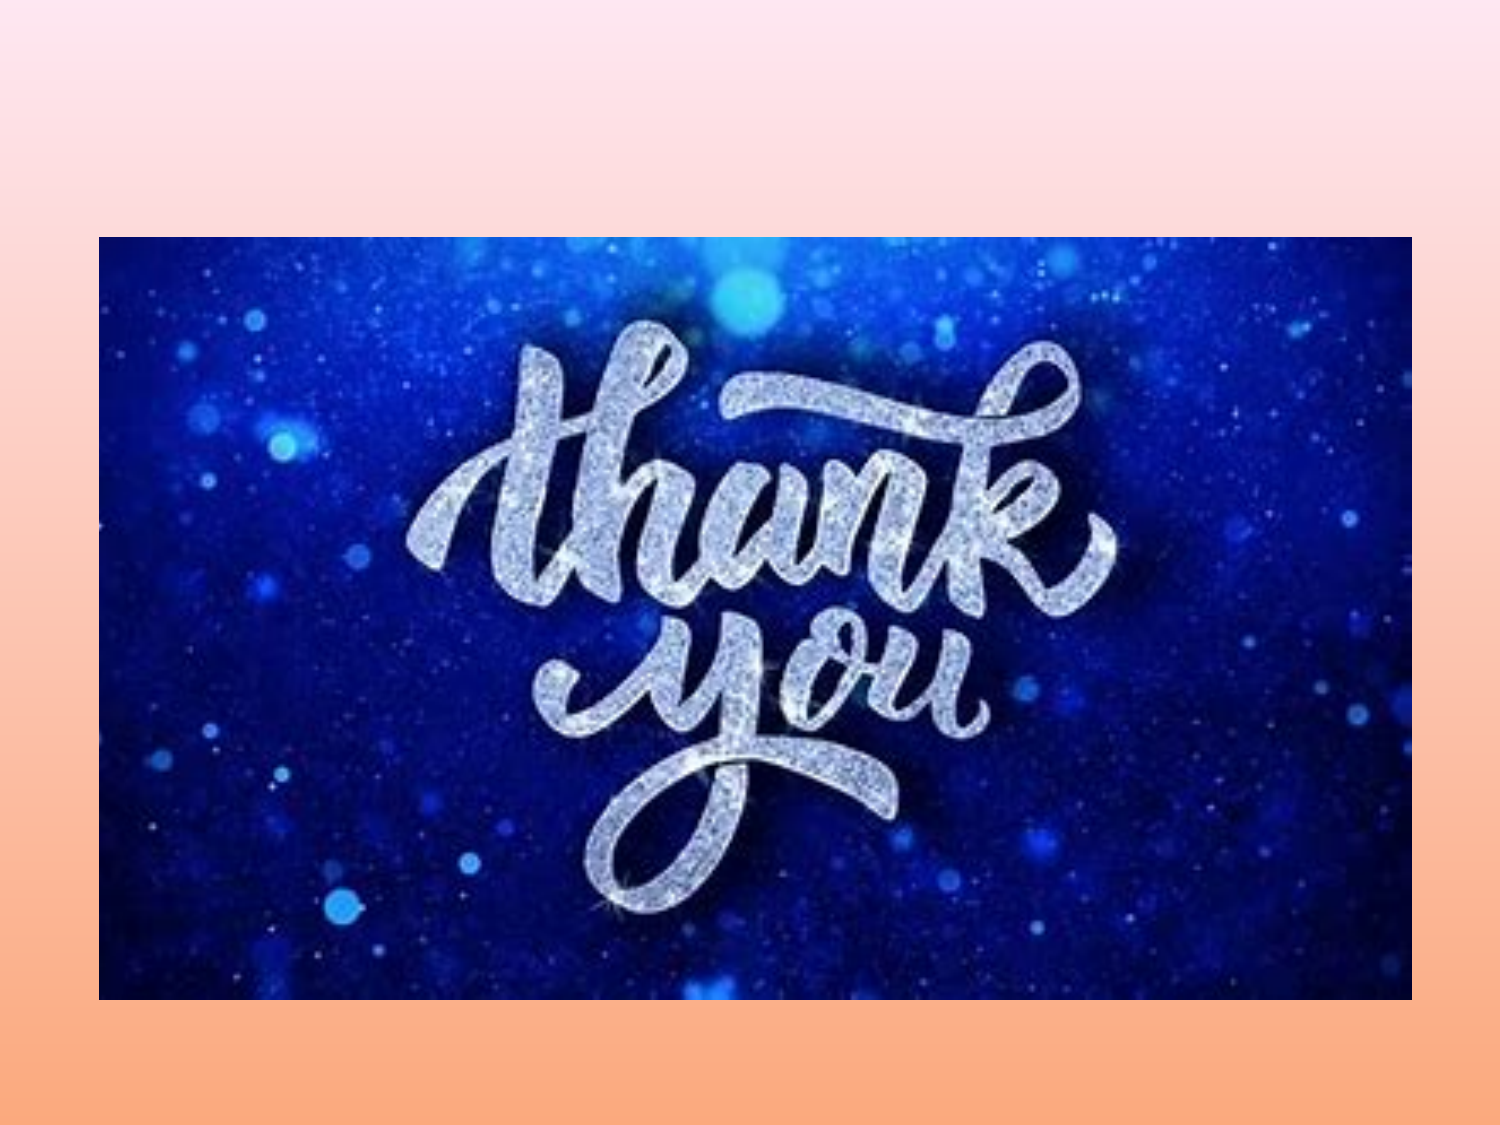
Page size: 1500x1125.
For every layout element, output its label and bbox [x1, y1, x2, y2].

picture [99, 237, 1412, 1001]
